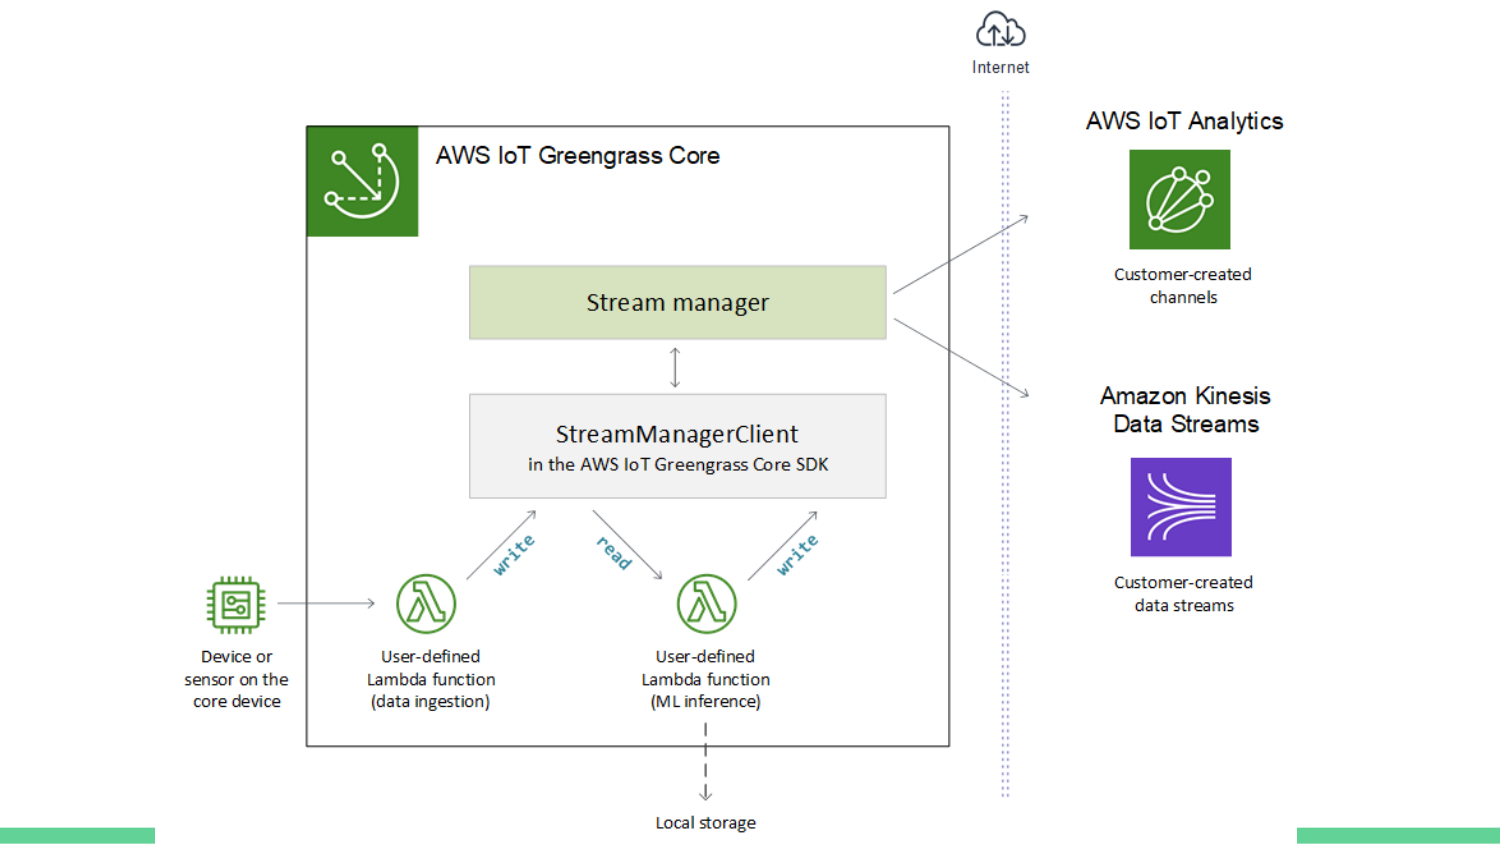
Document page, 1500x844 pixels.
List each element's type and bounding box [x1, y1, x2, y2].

picture [154, 0, 1297, 844]
